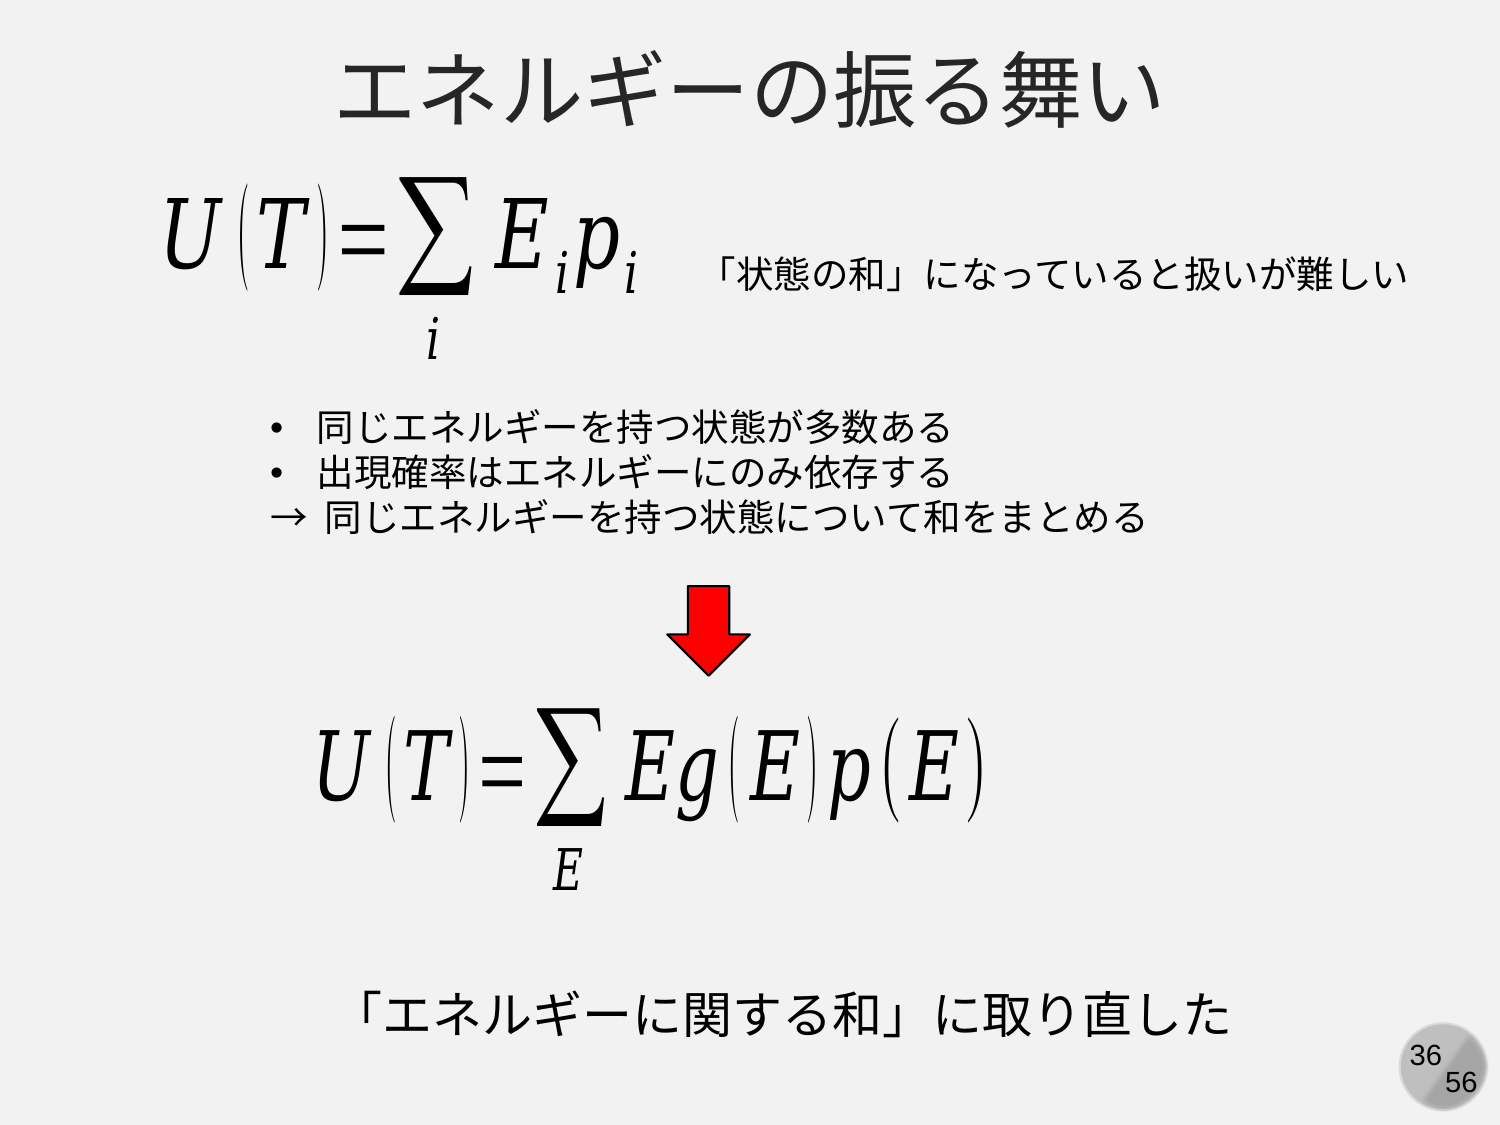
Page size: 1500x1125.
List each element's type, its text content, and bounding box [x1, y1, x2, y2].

text_box 「エネルギーに関する和」に取り直した [317, 975, 1248, 1051]
list エネルギーの振る舞い [0, 31, 1500, 155]
text_box 「状態の和」になっていると扱いが難しい [683, 243, 1425, 304]
text_box 同じエネルギーを持つ状態が多数ある 出現確率はエネルギーにのみ依存する → 同じエネルギーを持つ状態について和をまとめる [255, 397, 1164, 547]
text_box [666, 585, 751, 677]
